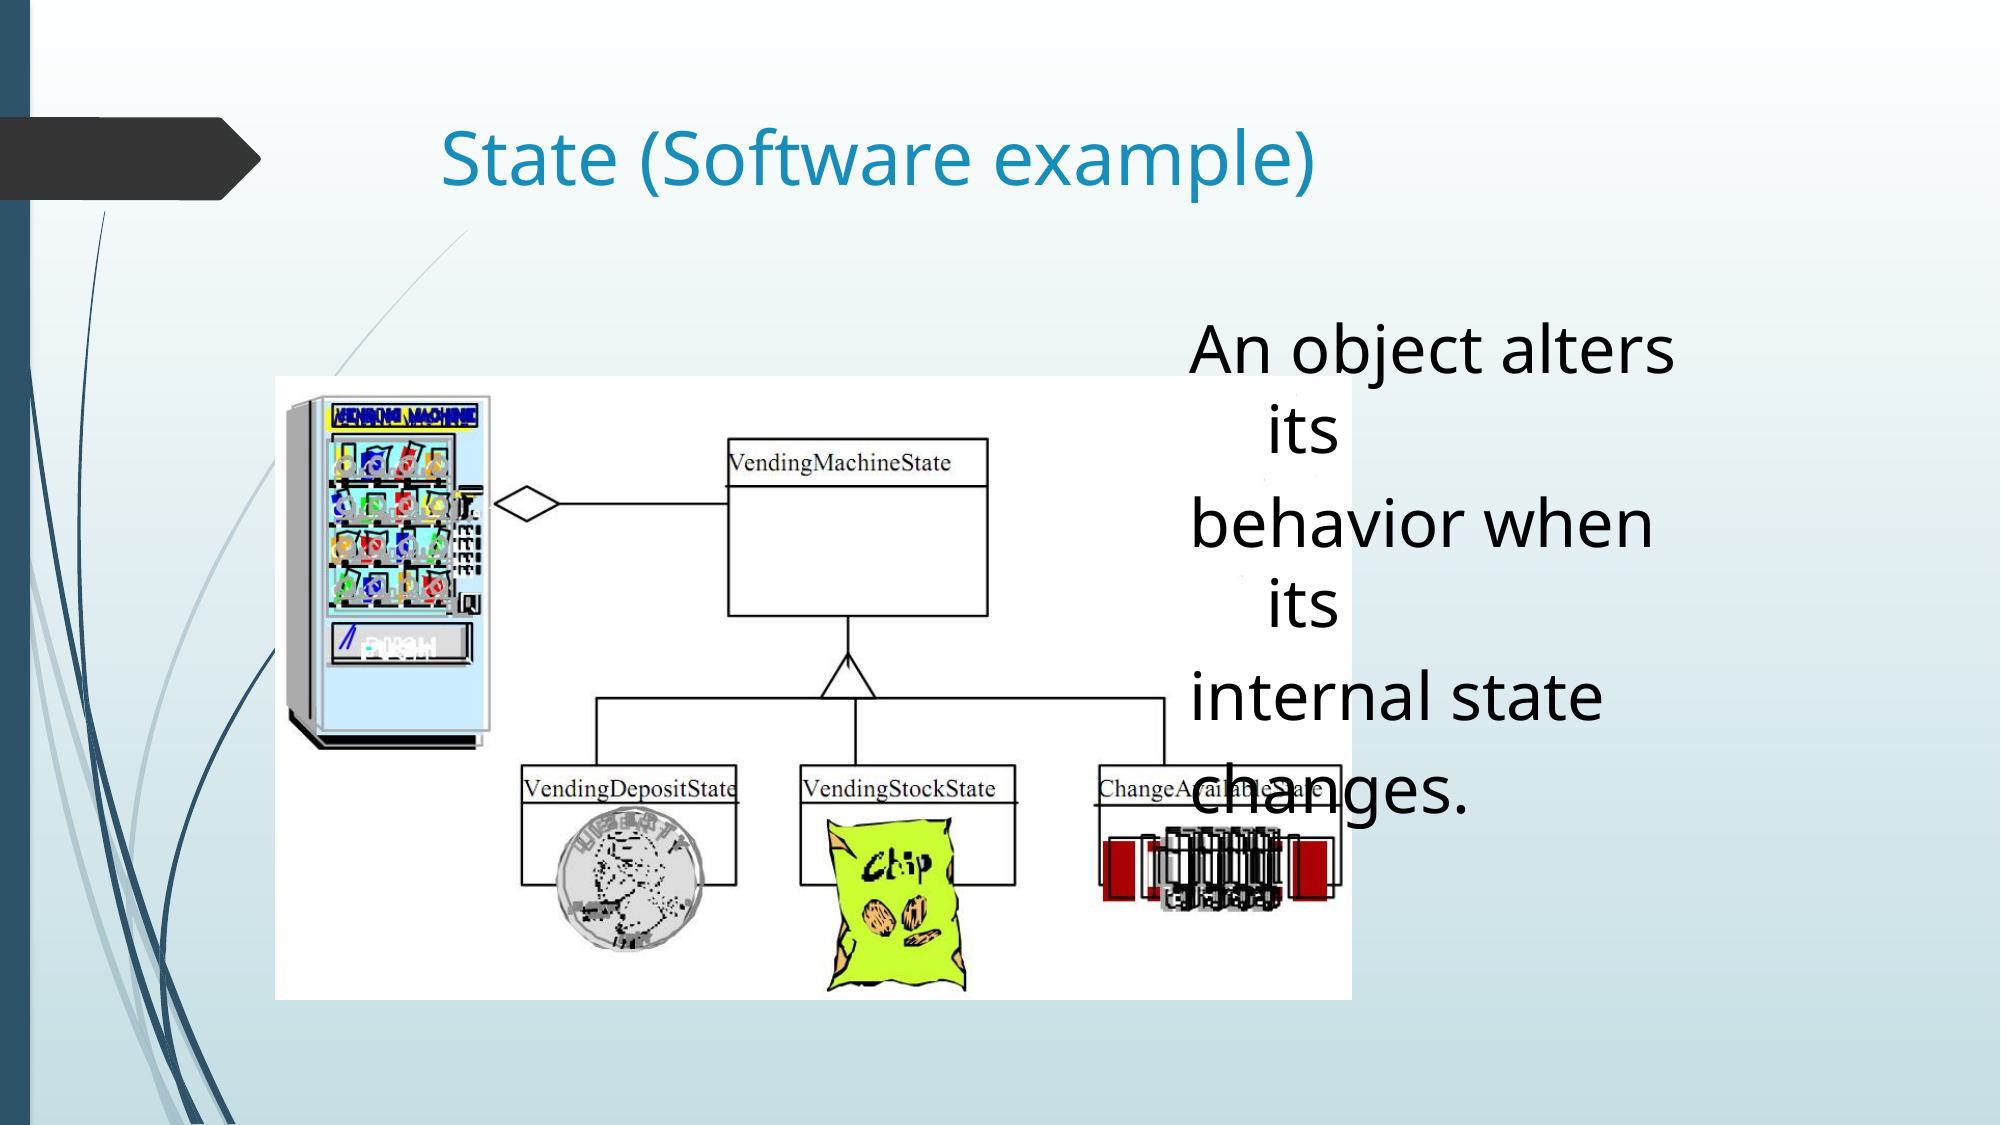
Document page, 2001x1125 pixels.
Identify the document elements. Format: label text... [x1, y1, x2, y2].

picture [274, 376, 1352, 1001]
text_box An object alters its behavior when its internal state changes. [1175, 299, 1725, 700]
title State (Software example) [425, 102, 1888, 313]
